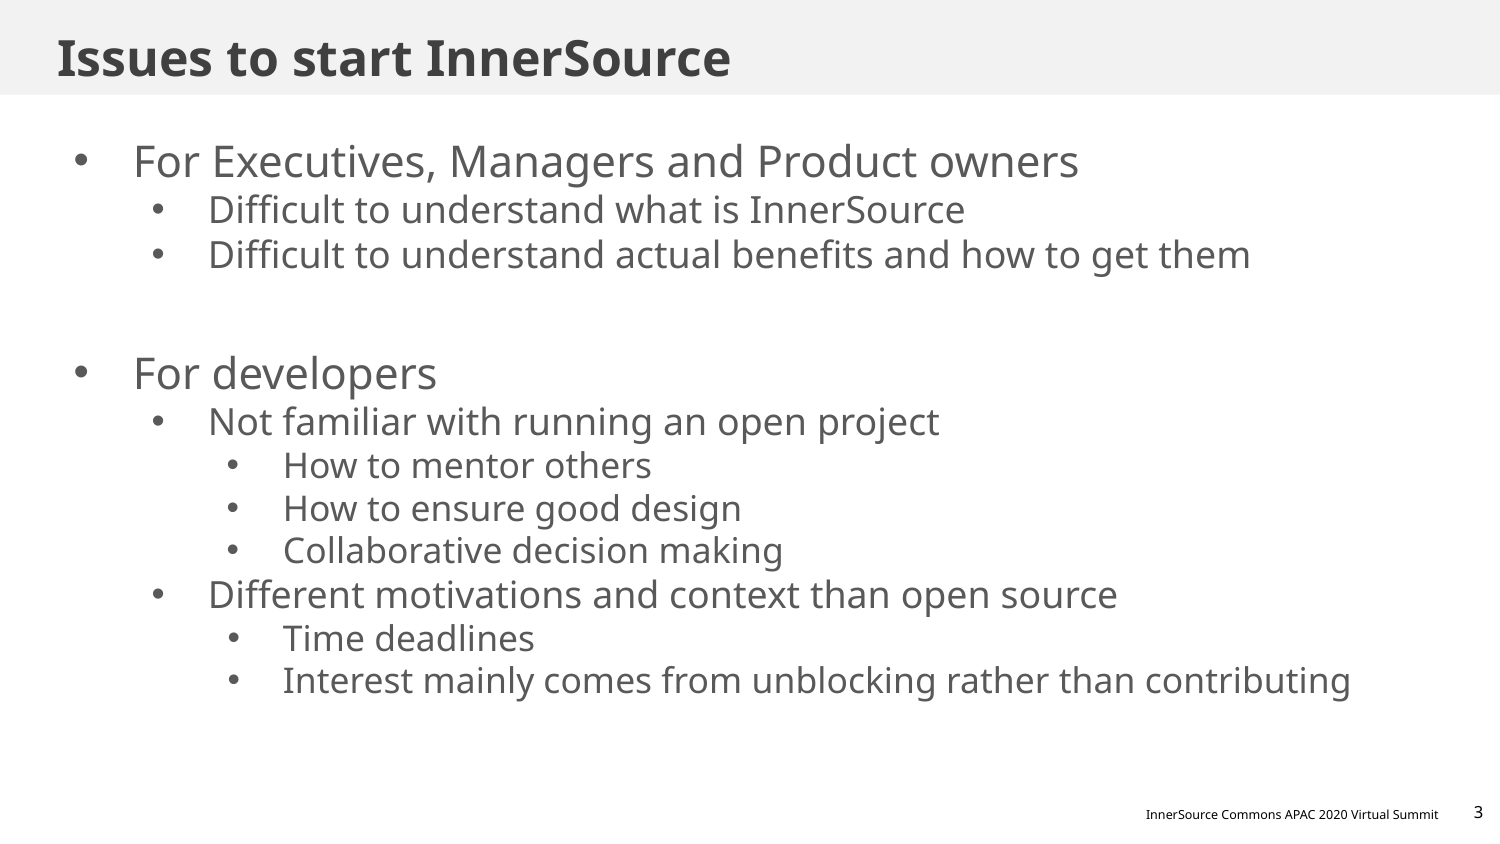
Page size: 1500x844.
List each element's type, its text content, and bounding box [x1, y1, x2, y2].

title Issues to start InnerSource [0, 0, 1409, 93]
list For Executives, Managers and Product owners Difficult to understand what is InnerSource Difficult to understand actual benefits and how to get them For developers Not familiar with running an open project How to mentor others How to ensure good design Collaborative decision making Different motivations and context than open source Time deadlines Interest mainly comes from unblocking rather than contributing [57, 128, 1442, 789]
